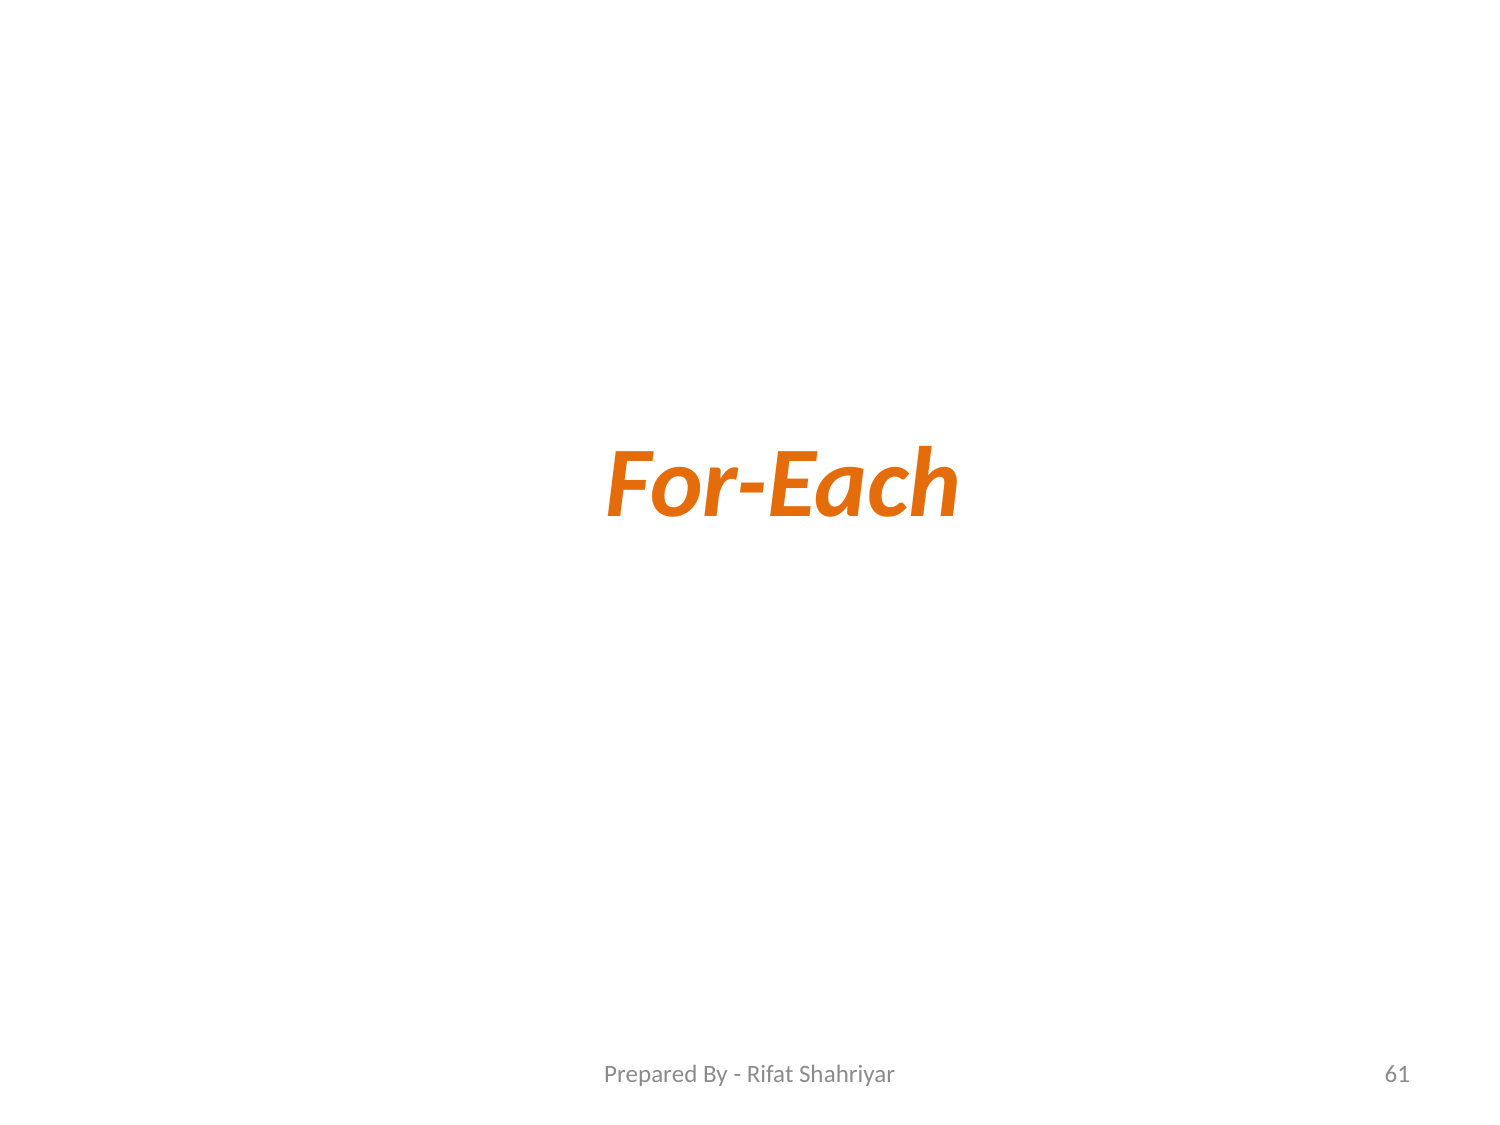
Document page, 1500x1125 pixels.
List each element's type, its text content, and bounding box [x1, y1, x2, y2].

text_box For-Each [603, 416, 975, 537]
slide_number 61 [1074, 1042, 1425, 1103]
footer Prepared By - Rifat Shahriyar [512, 1042, 988, 1103]
